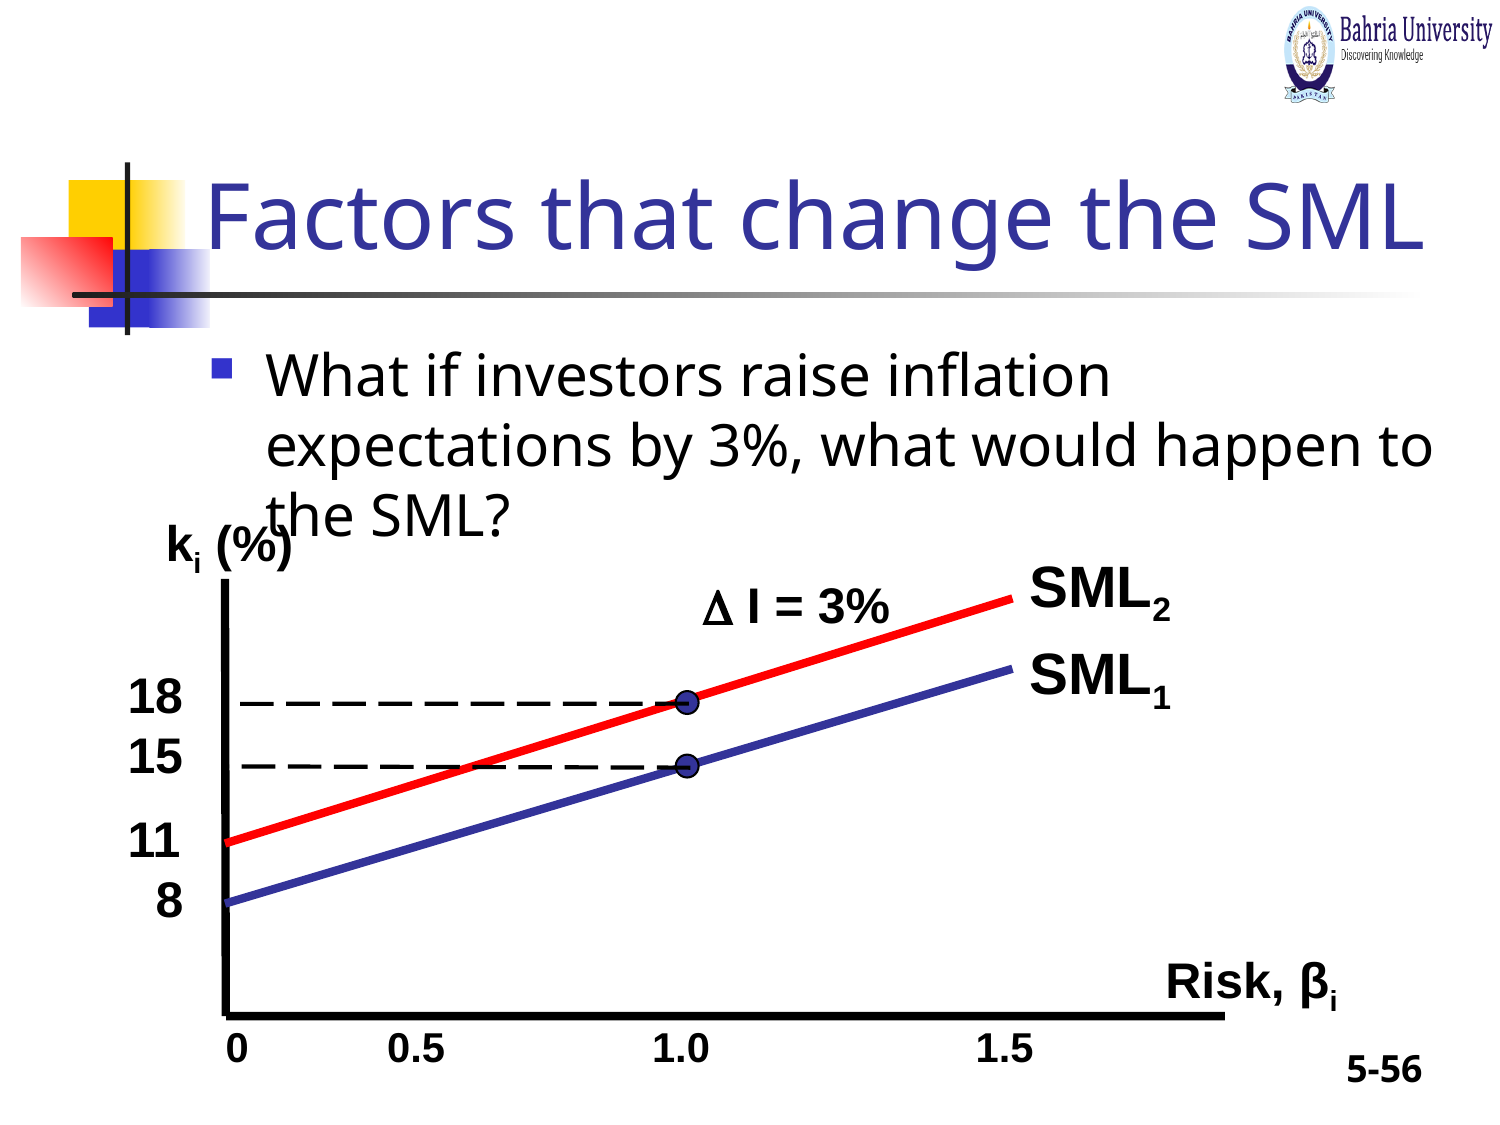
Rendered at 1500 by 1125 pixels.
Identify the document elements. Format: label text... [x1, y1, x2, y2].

text_box [675, 754, 699, 778]
text_box D I = 3% [687, 566, 906, 642]
text_box [675, 691, 699, 714]
text_box SML2 [1014, 541, 1187, 637]
list What if investors raise inflation expectations by 3%, what would happen to the SML? [193, 331, 1469, 513]
text_box Risk, βi [1150, 941, 1353, 1025]
text_box SML1 [1014, 637, 1187, 724]
text_box 18 15 11 8 [112, 641, 199, 935]
picture [1284, 6, 1500, 103]
text_box ki (%) [150, 503, 309, 588]
text_box 0 0.5 1.0 1.5 [210, 1013, 1049, 1079]
title Factors that change the SML [188, 35, 1468, 275]
